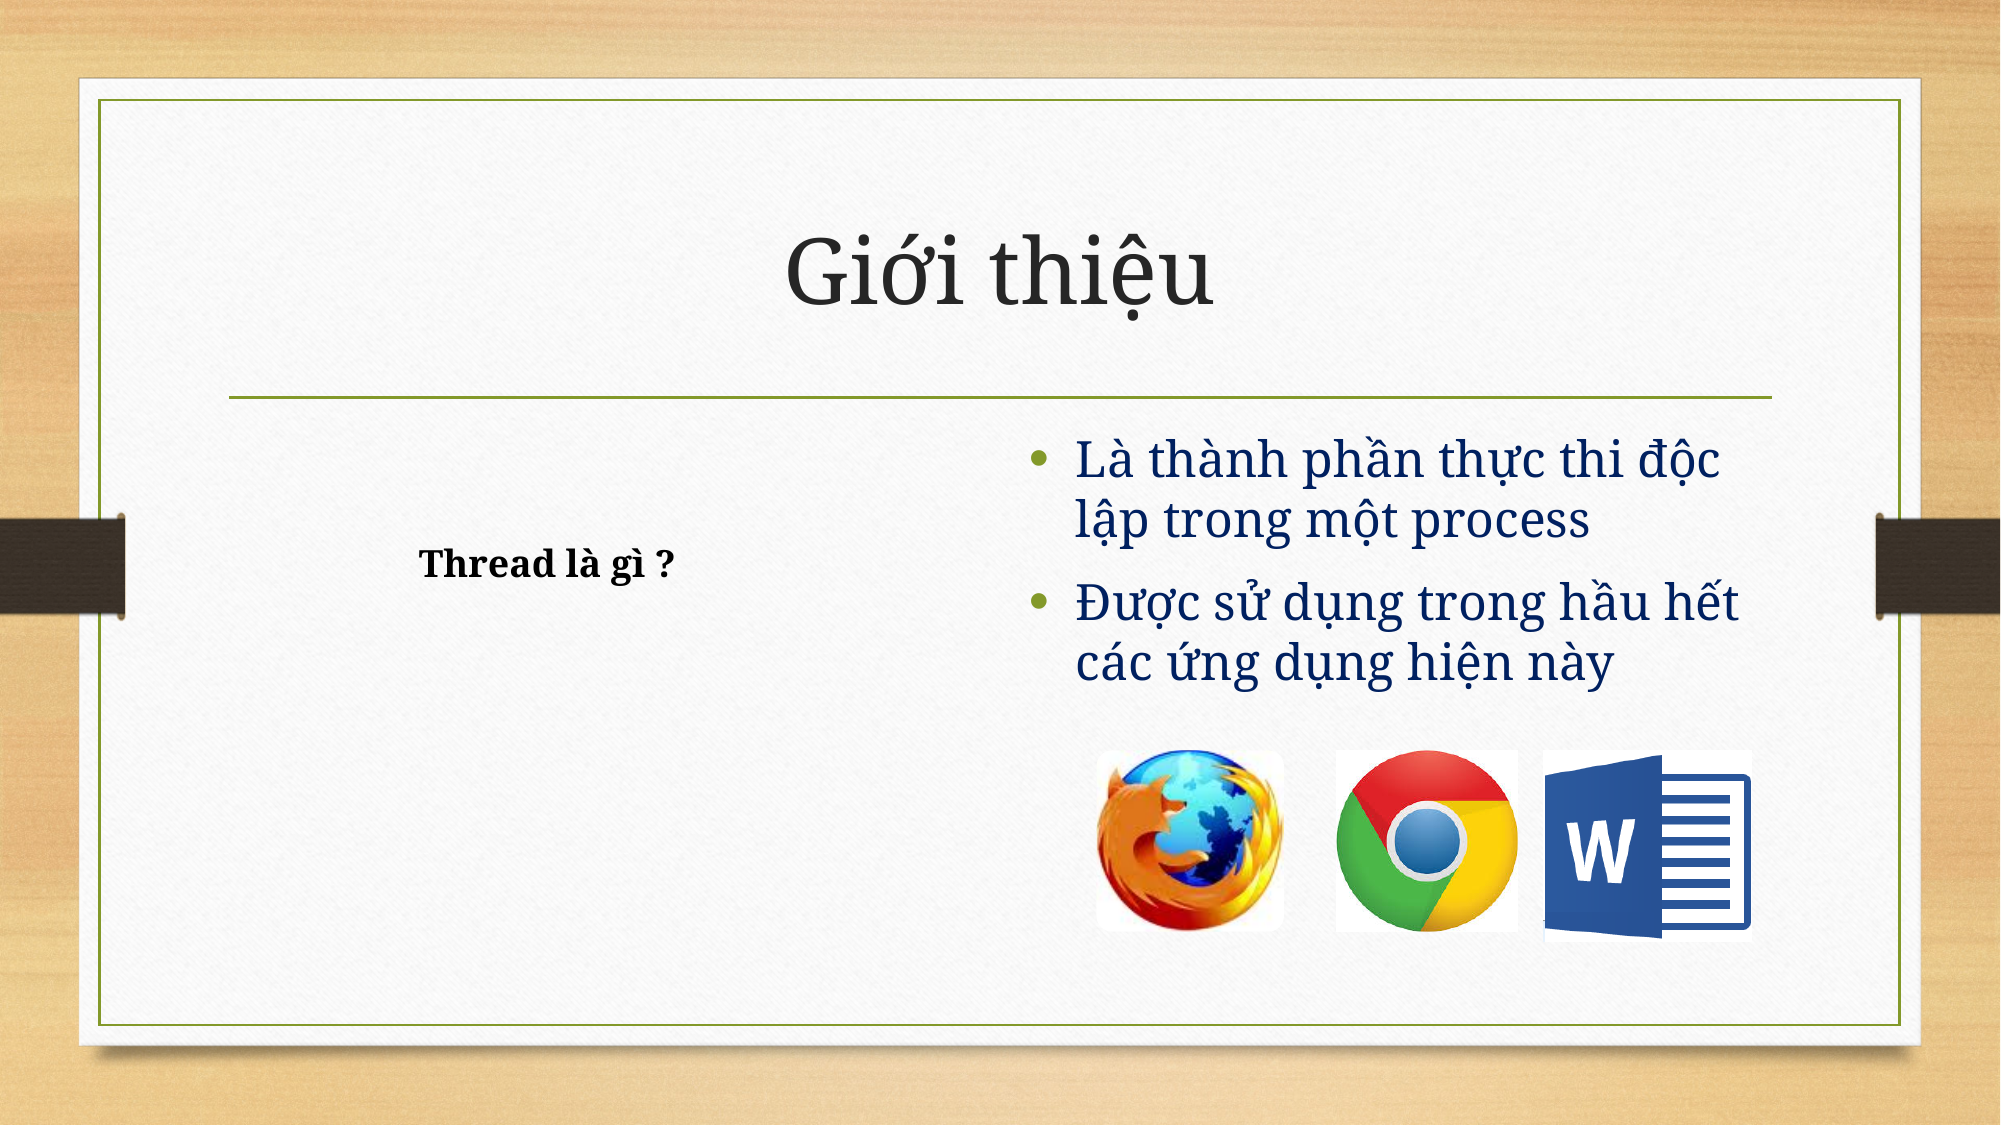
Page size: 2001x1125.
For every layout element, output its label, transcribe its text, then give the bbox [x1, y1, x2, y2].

list Là thành phần thực thi độc lập trong một process Được sử dụng trong hầu hết các ứng dụng hiện này [1013, 420, 1788, 963]
picture [0, 0, 2001, 1125]
title Giới thiệu [212, 161, 1788, 375]
text_box Thread là gì ? [404, 533, 691, 593]
